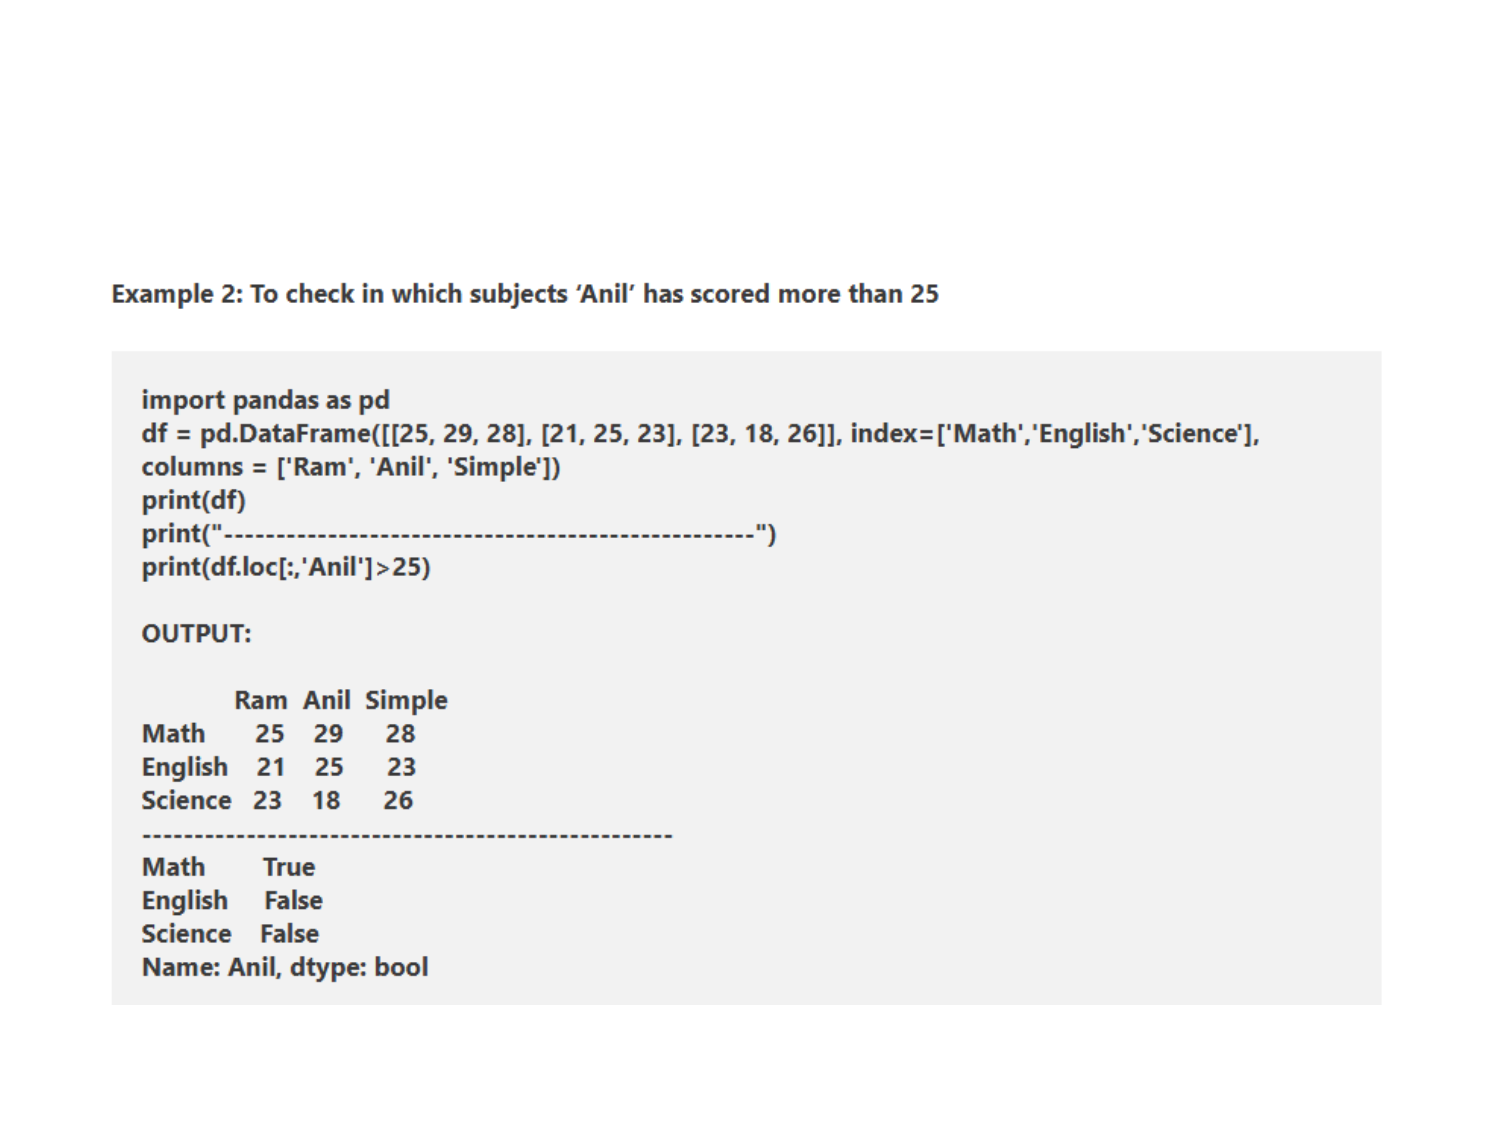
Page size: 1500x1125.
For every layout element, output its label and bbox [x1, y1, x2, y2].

list [103, 262, 1397, 1006]
